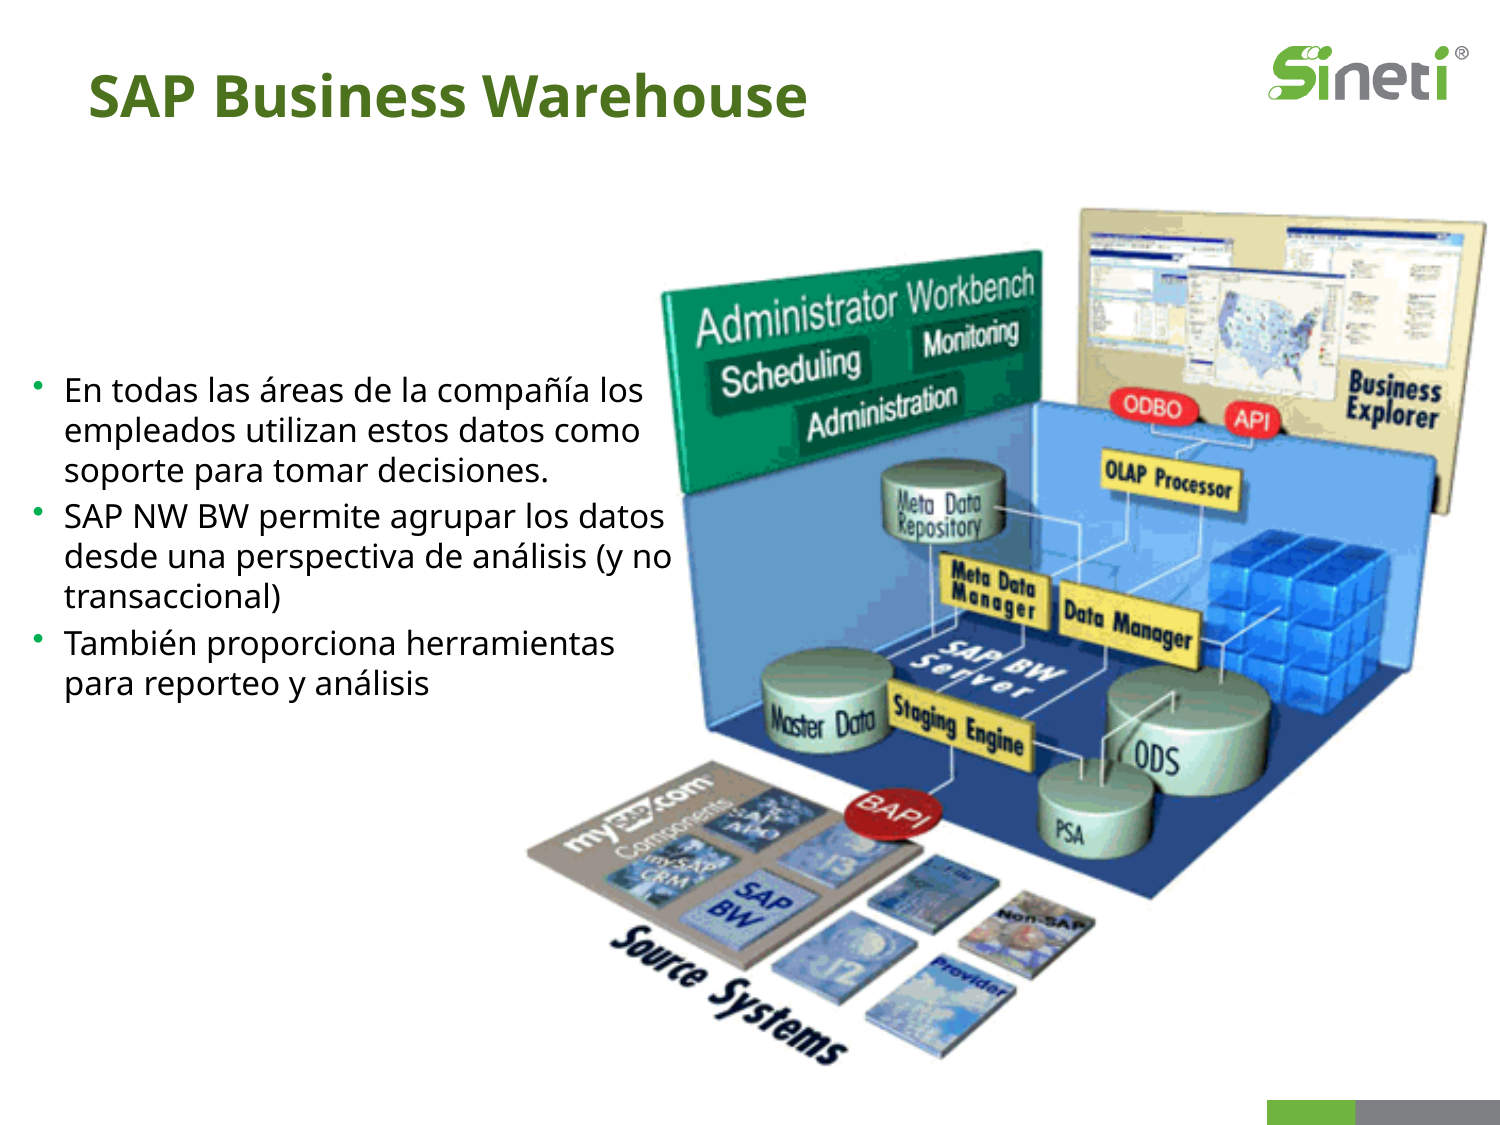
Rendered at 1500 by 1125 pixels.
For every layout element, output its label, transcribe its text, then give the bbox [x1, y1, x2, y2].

text_box SAP Business Warehouse [0, 0, 1500, 178]
picture [513, 178, 1500, 1125]
text_box En todas las áreas de la compañía los empleados utilizan estos datos como soporte para tomar decisiones. SAP NW BW permite agrupar los datos desde una perspectiva de análisis (y no transaccional) También proporciona herramientas para reporteo y análisis [17, 361, 508, 740]
